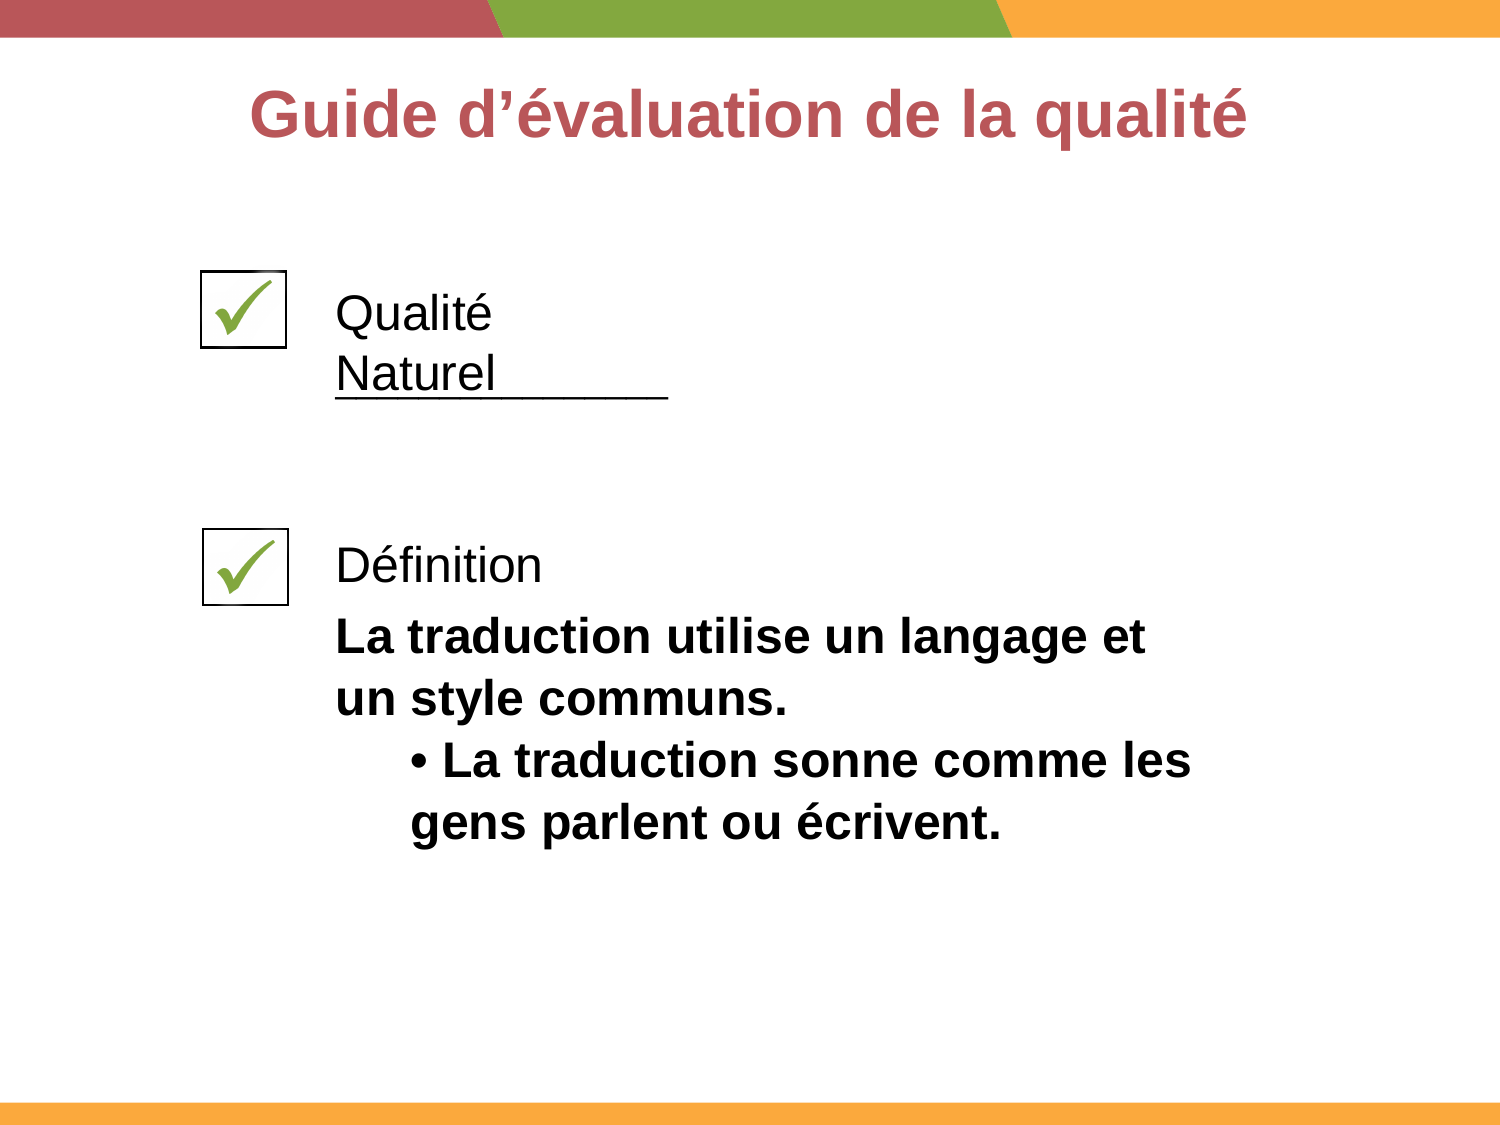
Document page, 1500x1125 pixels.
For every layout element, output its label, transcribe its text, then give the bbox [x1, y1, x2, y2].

text_box Définition [320, 524, 667, 594]
text_box [202, 528, 208, 606]
text_box [284, 528, 289, 606]
text_box La traduction utilise un langage et un style communs. • La traduction sonne comme les gens parlent ou écrivent. [320, 594, 1233, 857]
picture [215, 280, 272, 335]
picture [217, 540, 275, 595]
title Guide d’évaluation de la qualité [103, 63, 1397, 162]
text_box [200, 270, 287, 349]
text_box ________________ [320, 347, 694, 408]
text_box Qualité Naturel [320, 272, 667, 347]
